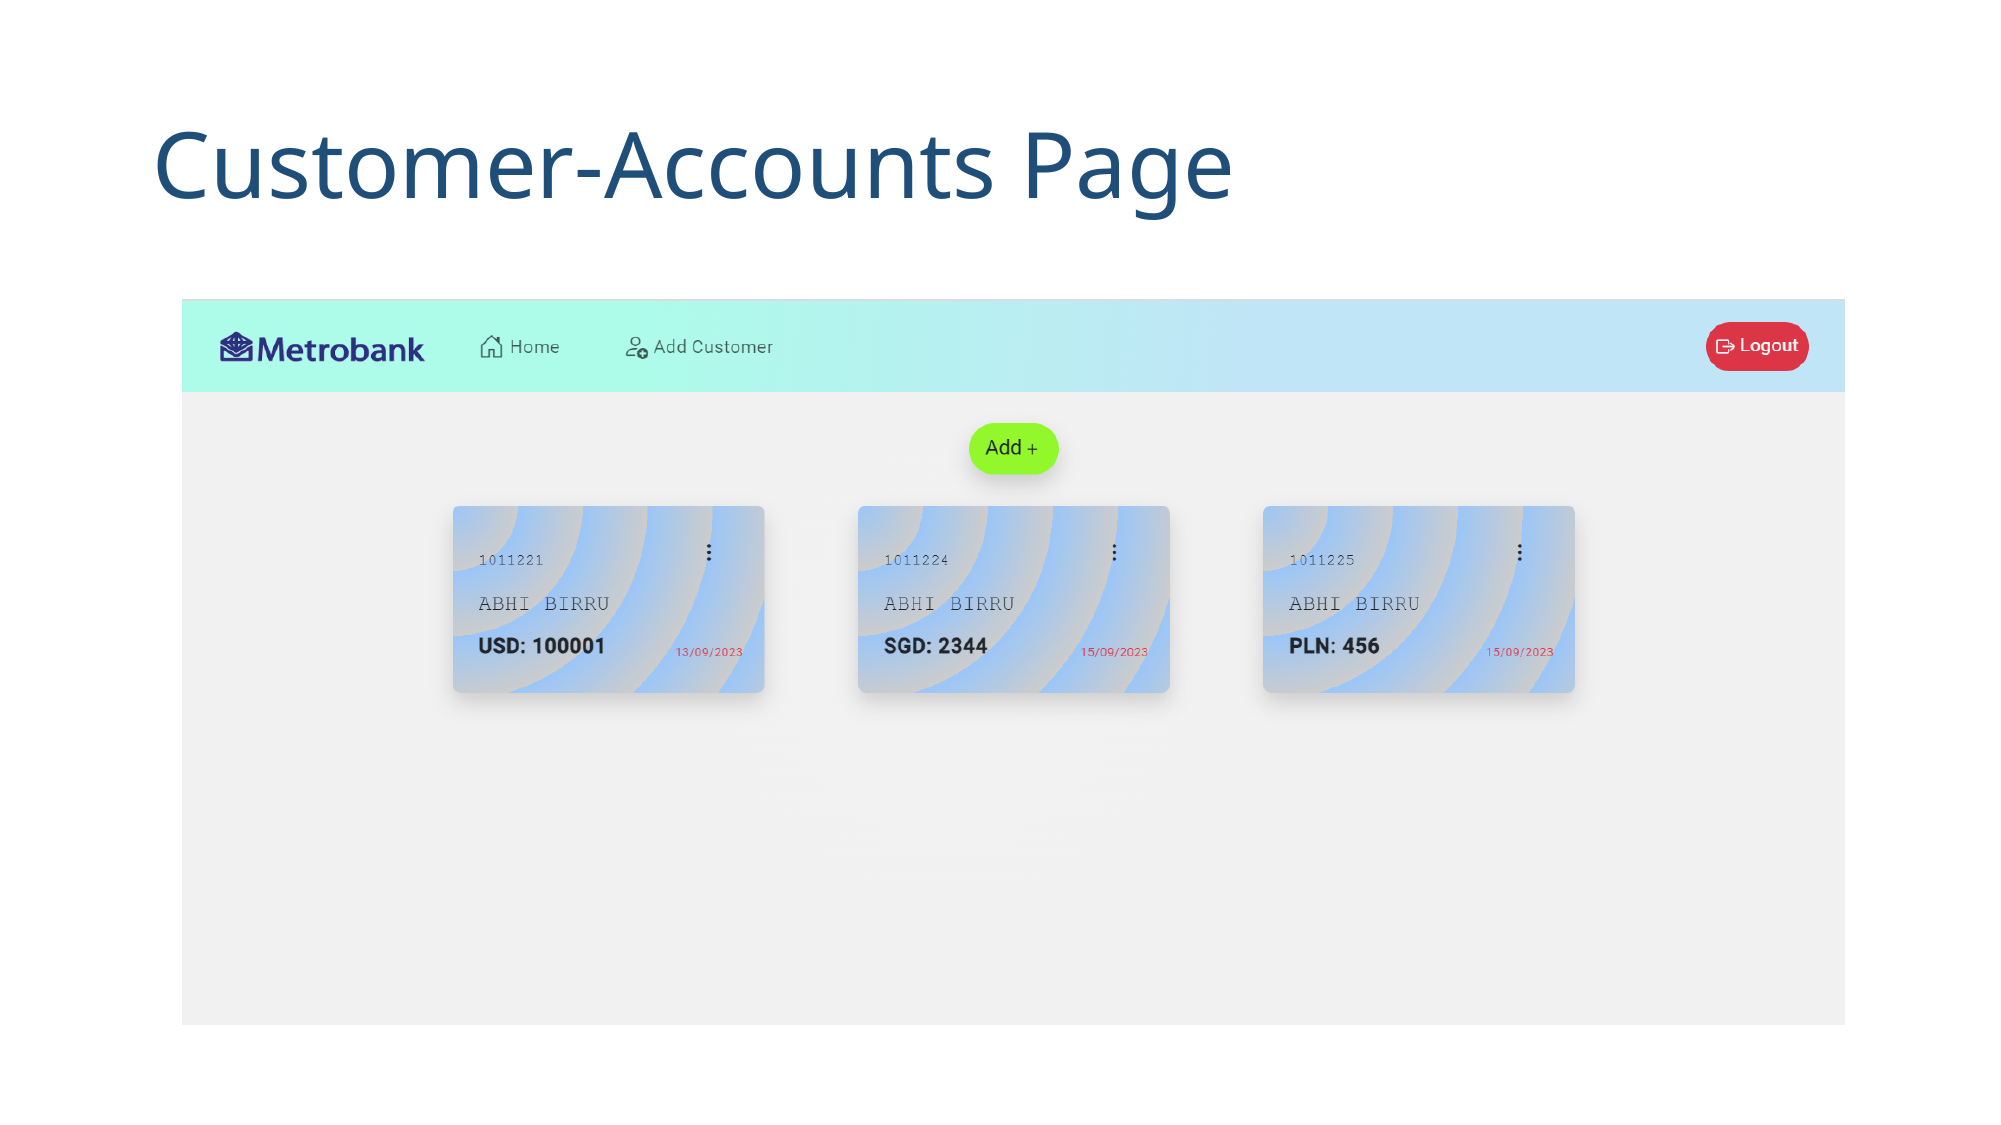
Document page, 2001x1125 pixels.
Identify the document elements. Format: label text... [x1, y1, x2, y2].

title Customer-Accounts Page [137, 59, 1863, 278]
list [182, 299, 1845, 1025]
